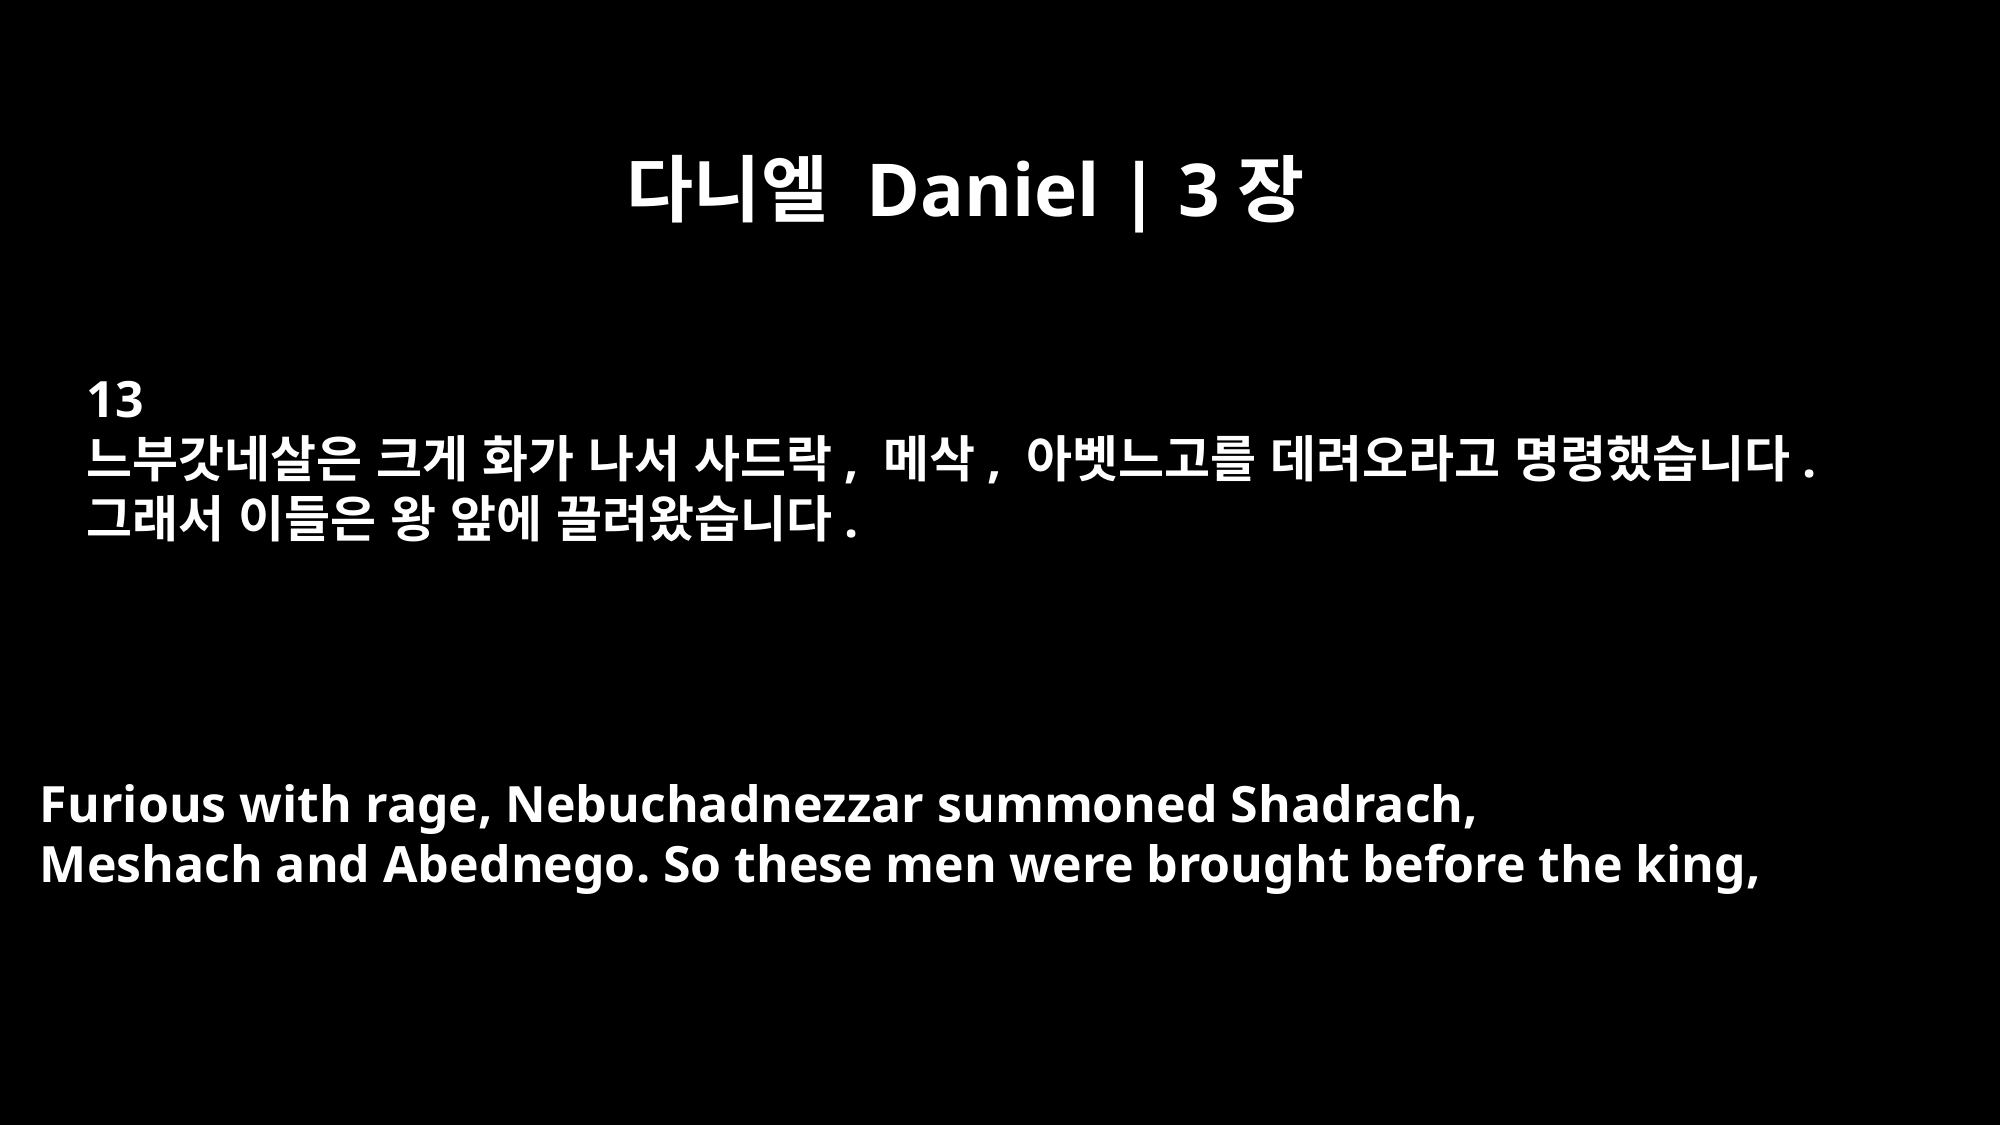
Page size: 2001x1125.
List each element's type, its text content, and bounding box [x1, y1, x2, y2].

text_box 13 느부갓네살은 크게 화가 나서 사드락, 메삭, 아벳느고를 데려오라고 명령했습니다. 그래서 이들은 왕 앞에 끌려왔습니다. [71, 359, 1846, 555]
text_box Furious with rage, Nebuchadnezzar summoned Shadrach, Meshach and Abednego. So these men were brought before the king, [25, 764, 1776, 900]
text_box 다니엘 Daniel | 3장 [611, 136, 1320, 239]
